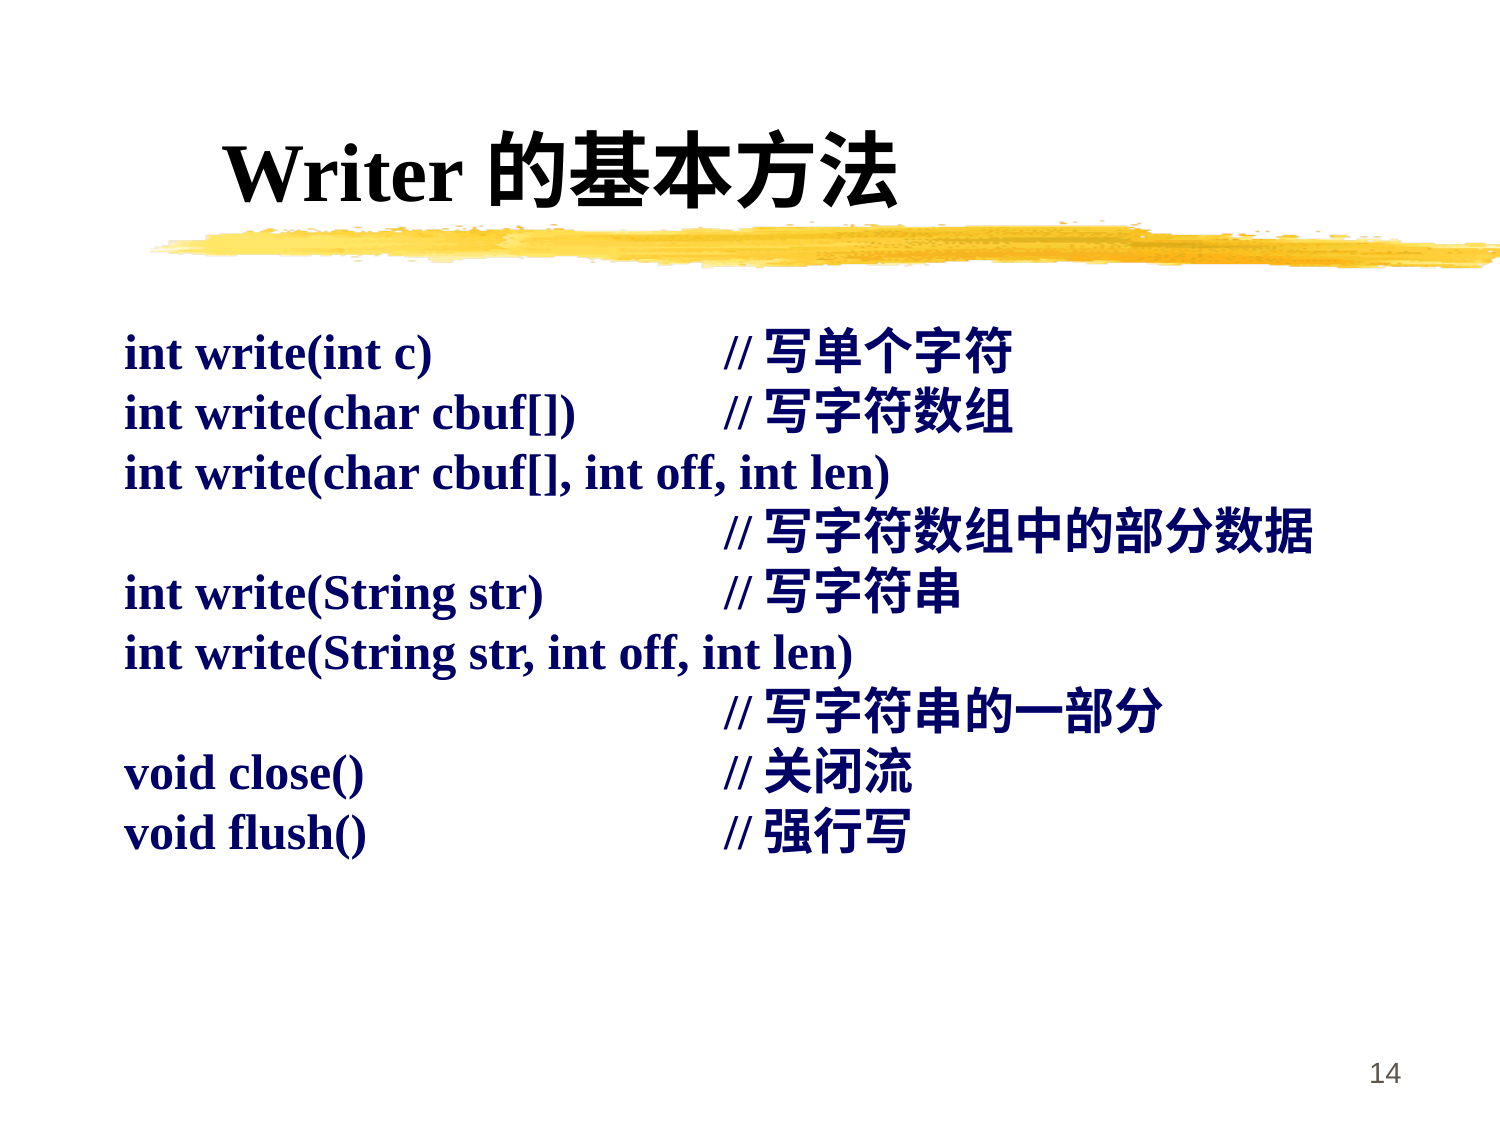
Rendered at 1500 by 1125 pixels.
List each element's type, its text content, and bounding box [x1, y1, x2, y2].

picture [150, 215, 1500, 279]
slide_number 14 [1103, 1021, 1417, 1098]
text_box Writer的基本方法 [206, 113, 1342, 225]
text_box int write(int c) //写单个字符 int write(char cbuf[]) //写字符数组 int write(char cbuf[], int off, int len) //写字符数组中的部分数据 int write(String str) //写字符串 int write(String str, int off, int len) //写字符串的一部分 void close() //关闭流 void flush() //强行写 [109, 312, 1471, 868]
